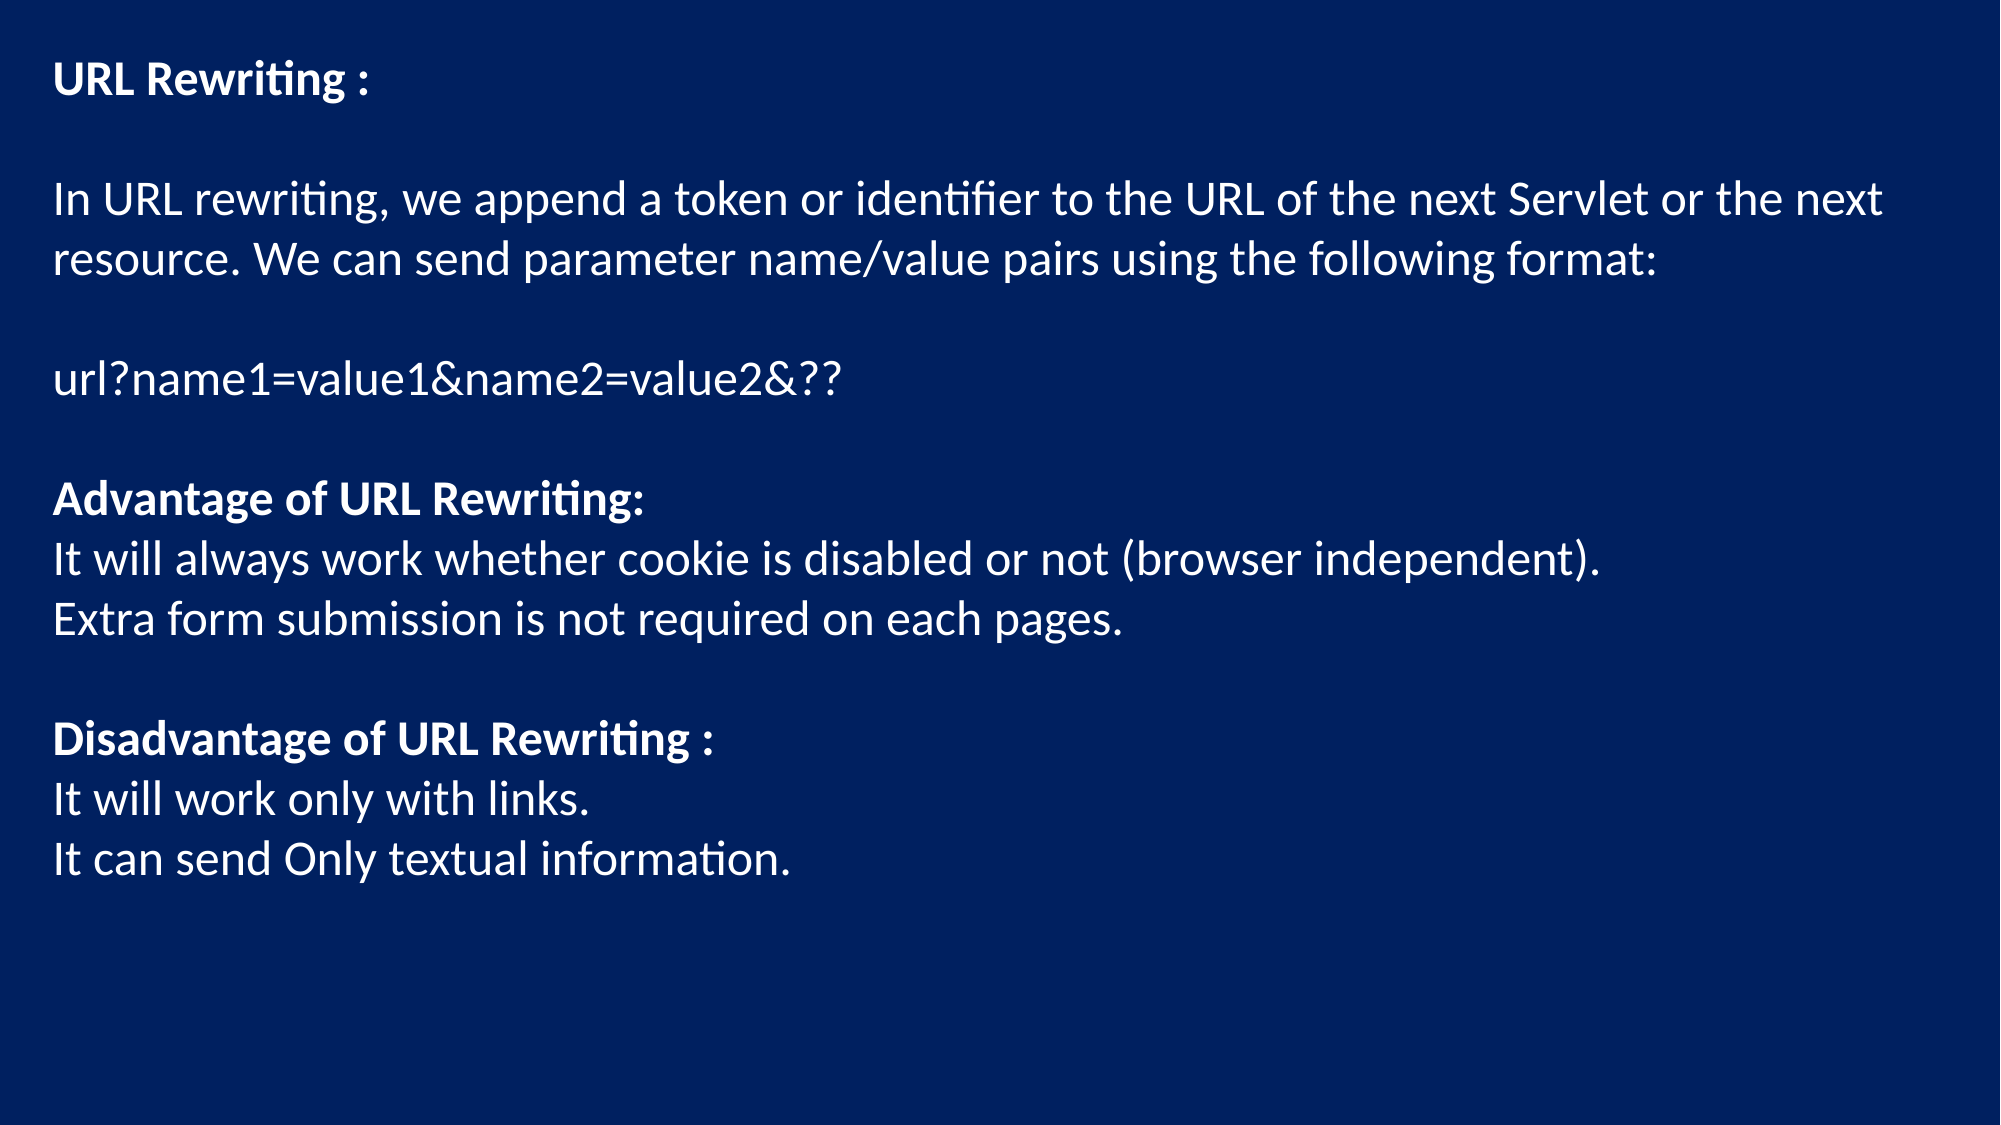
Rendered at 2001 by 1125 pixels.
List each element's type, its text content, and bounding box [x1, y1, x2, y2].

text_box URL Rewriting : In URL rewriting, we append a token or identifier to the URL of the next Servlet or the next resource. We can send parameter name/value pairs using the following format: url?name1=value1&name2=value2&?? Advantage of URL Rewriting: It will always work whether cookie is disabled or not (browser independent). Extra form submission is not required on each pages. Disadvantage of URL Rewriting : It will work only with links. It can send Only textual information. [37, 37, 1941, 938]
